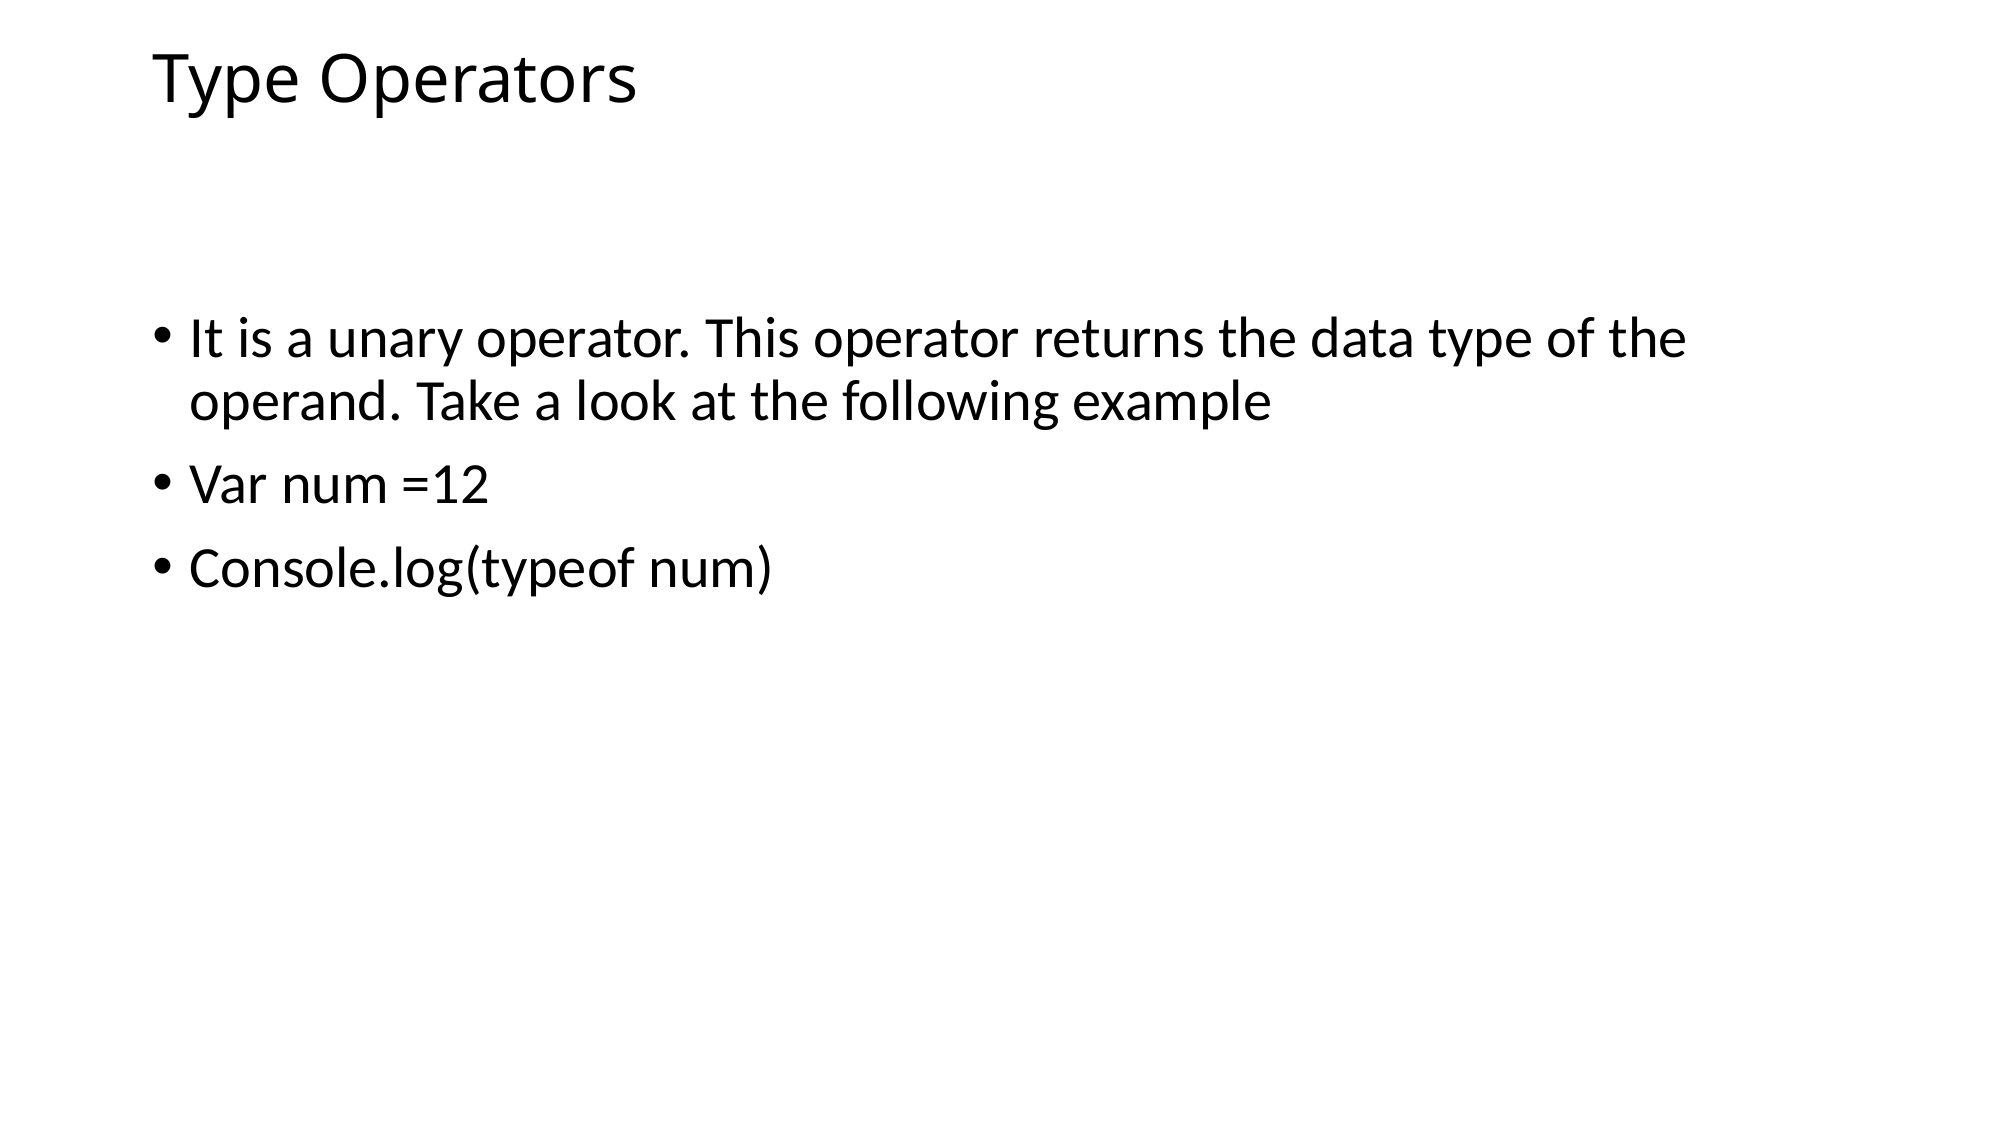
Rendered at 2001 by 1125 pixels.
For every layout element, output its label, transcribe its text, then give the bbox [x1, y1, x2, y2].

title Type Operators [137, 35, 1863, 278]
list It is a unary operator. This operator returns the data type of the operand. Take a look at the following example Var num =12 Console.log(typeof num) [137, 299, 1863, 1014]
